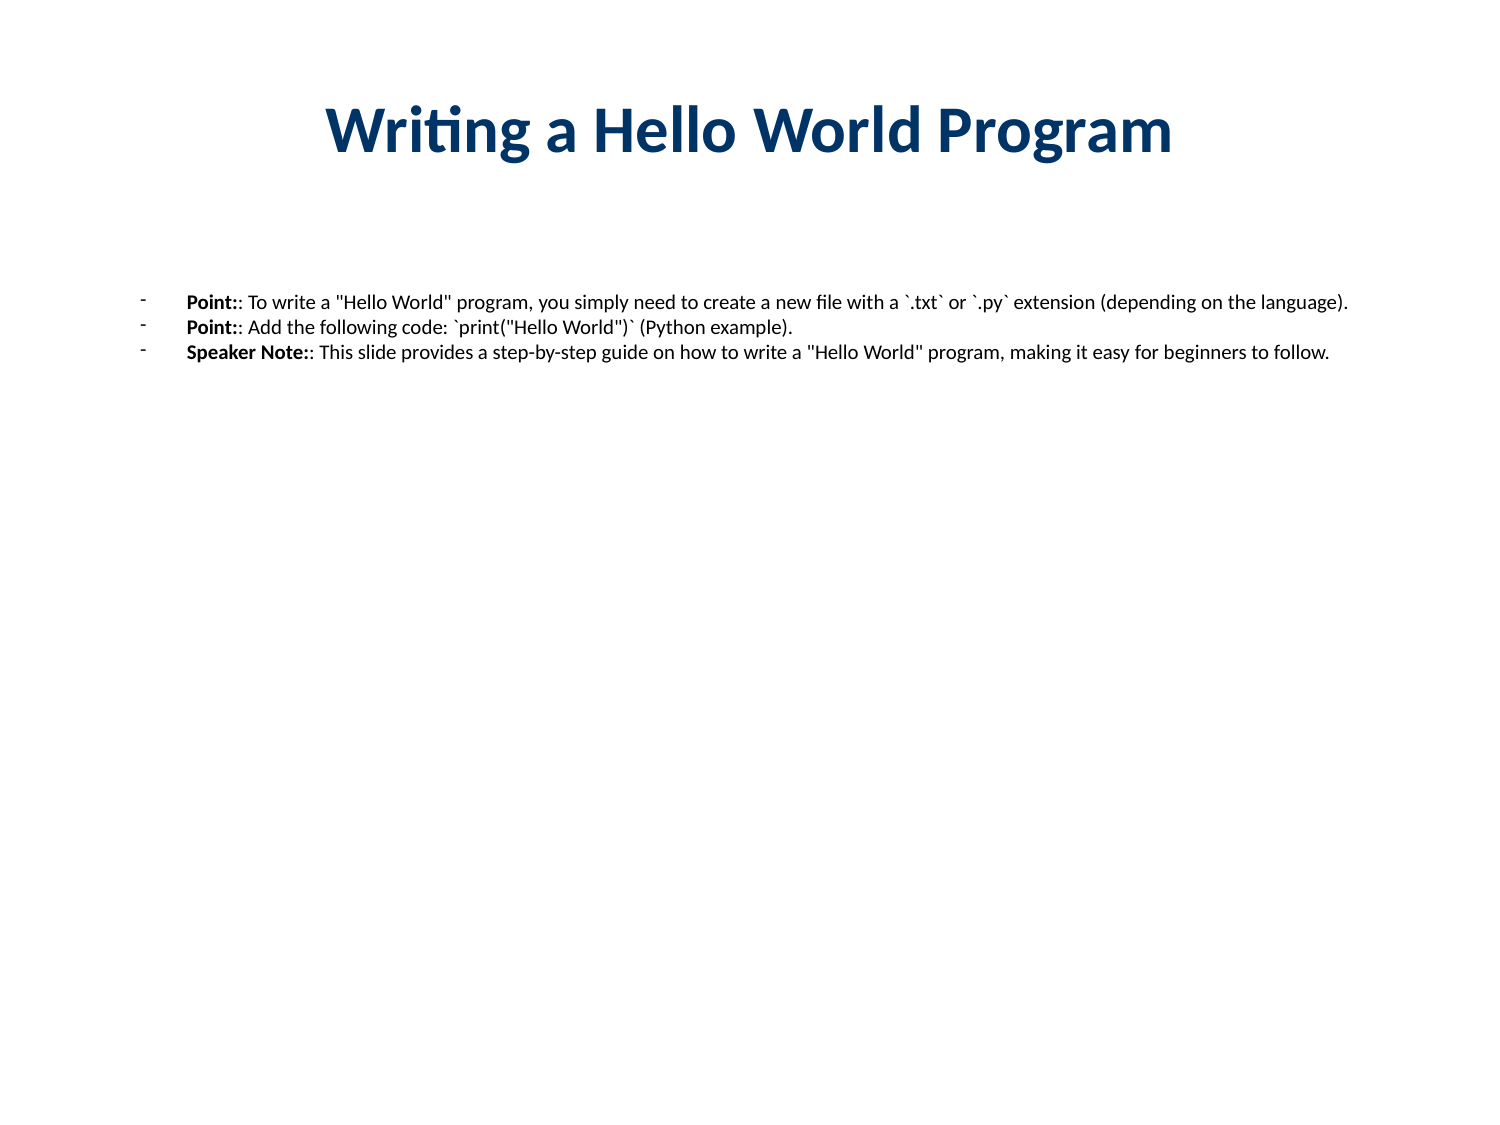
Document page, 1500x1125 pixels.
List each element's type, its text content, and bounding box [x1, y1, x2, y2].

text_box Writing a Hello World Program [125, 78, 1375, 173]
text_box Point:: To write a "Hello World" program, you simply need to create a new file with a `.txt` or `.py` extension (depending on the language). Point:: Add the following code: `print("Hello World")` (Python example). Speaker Note:: This slide provides a step-by-step guide on how to write a "Hello World" program, making it easy for beginners to follow. [125, 281, 1375, 372]
